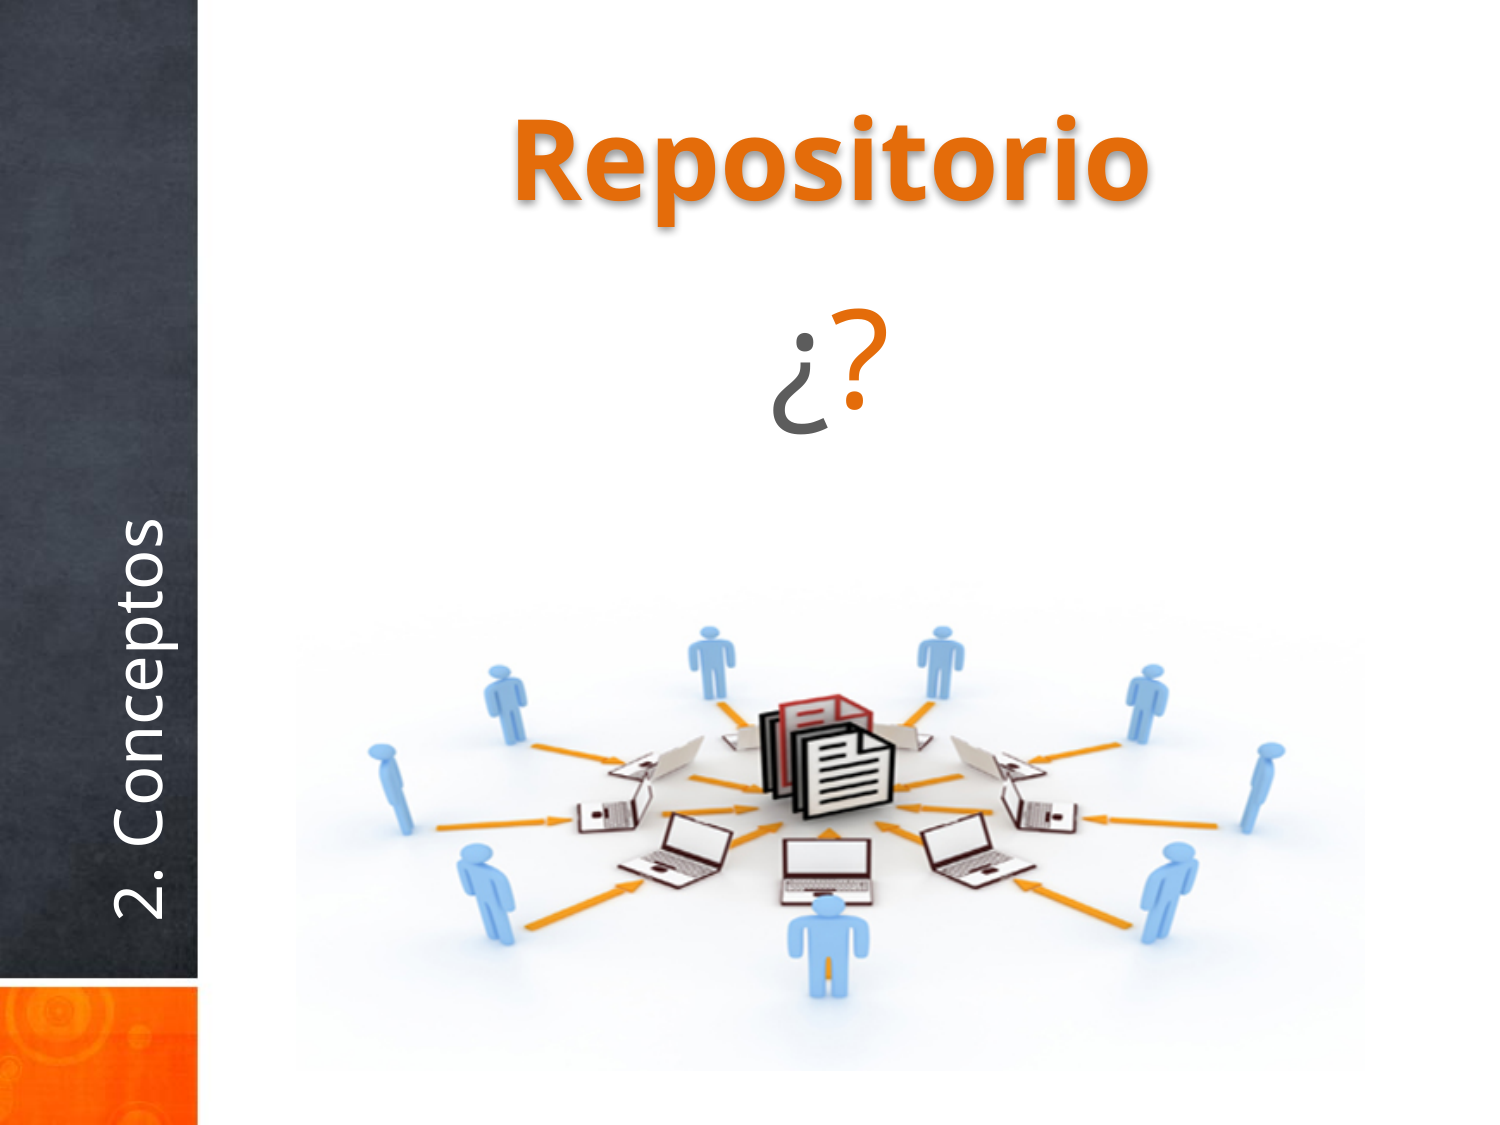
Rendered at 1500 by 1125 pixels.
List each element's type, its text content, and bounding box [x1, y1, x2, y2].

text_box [504, 79, 1159, 445]
text_box 2. Conceptos [12, 37, 184, 938]
picture [0, 0, 1500, 1125]
